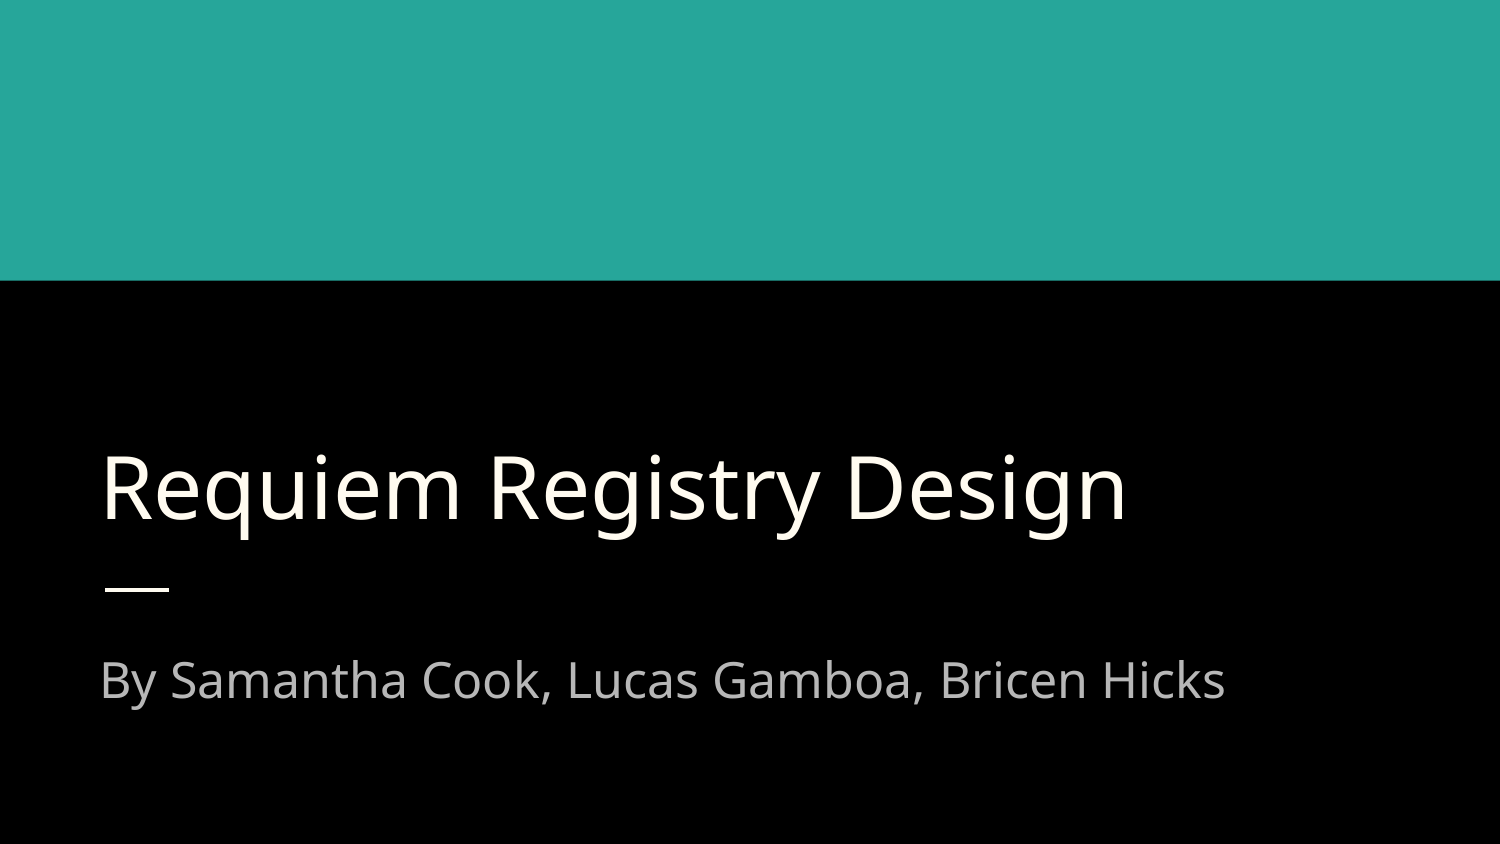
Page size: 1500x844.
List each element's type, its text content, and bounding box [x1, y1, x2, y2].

subtitle By Samantha Cook, Lucas Gamboa, Bricen Hicks [84, 630, 1416, 760]
title Requiem Registry Design [84, 310, 1416, 561]
